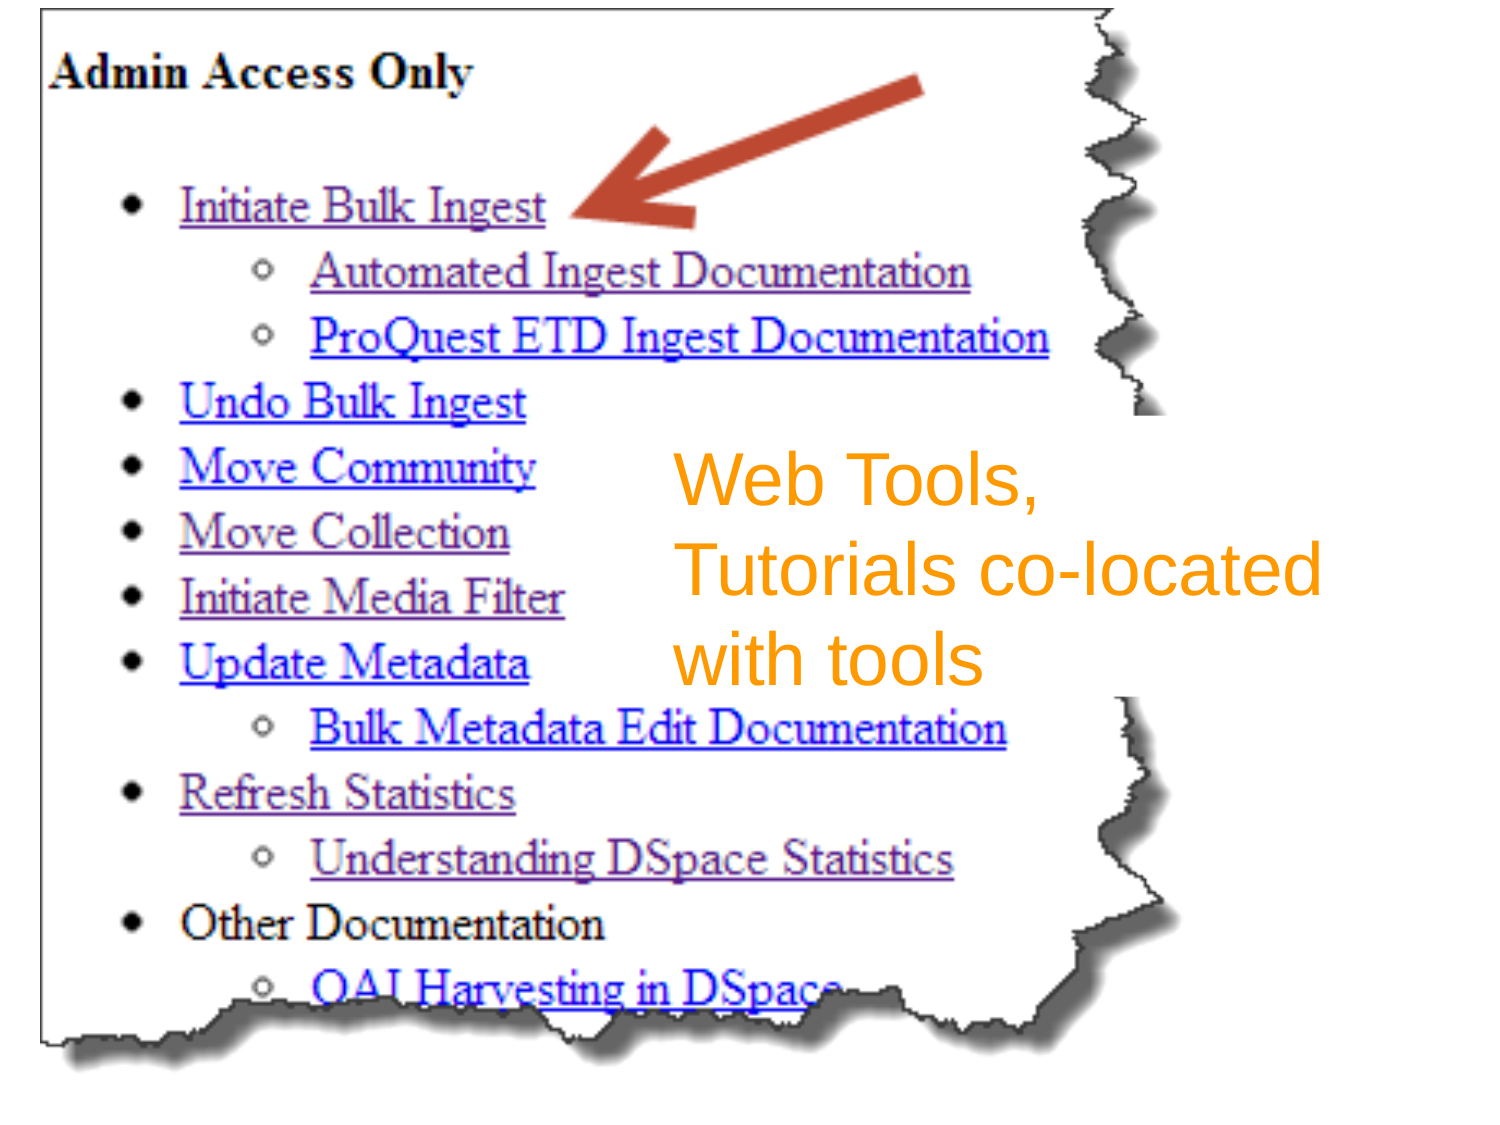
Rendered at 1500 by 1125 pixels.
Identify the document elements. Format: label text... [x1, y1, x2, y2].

picture [40, 7, 1230, 1117]
text_box Web Tools, Tutorials co-located with tools [1232, 415, 1395, 697]
